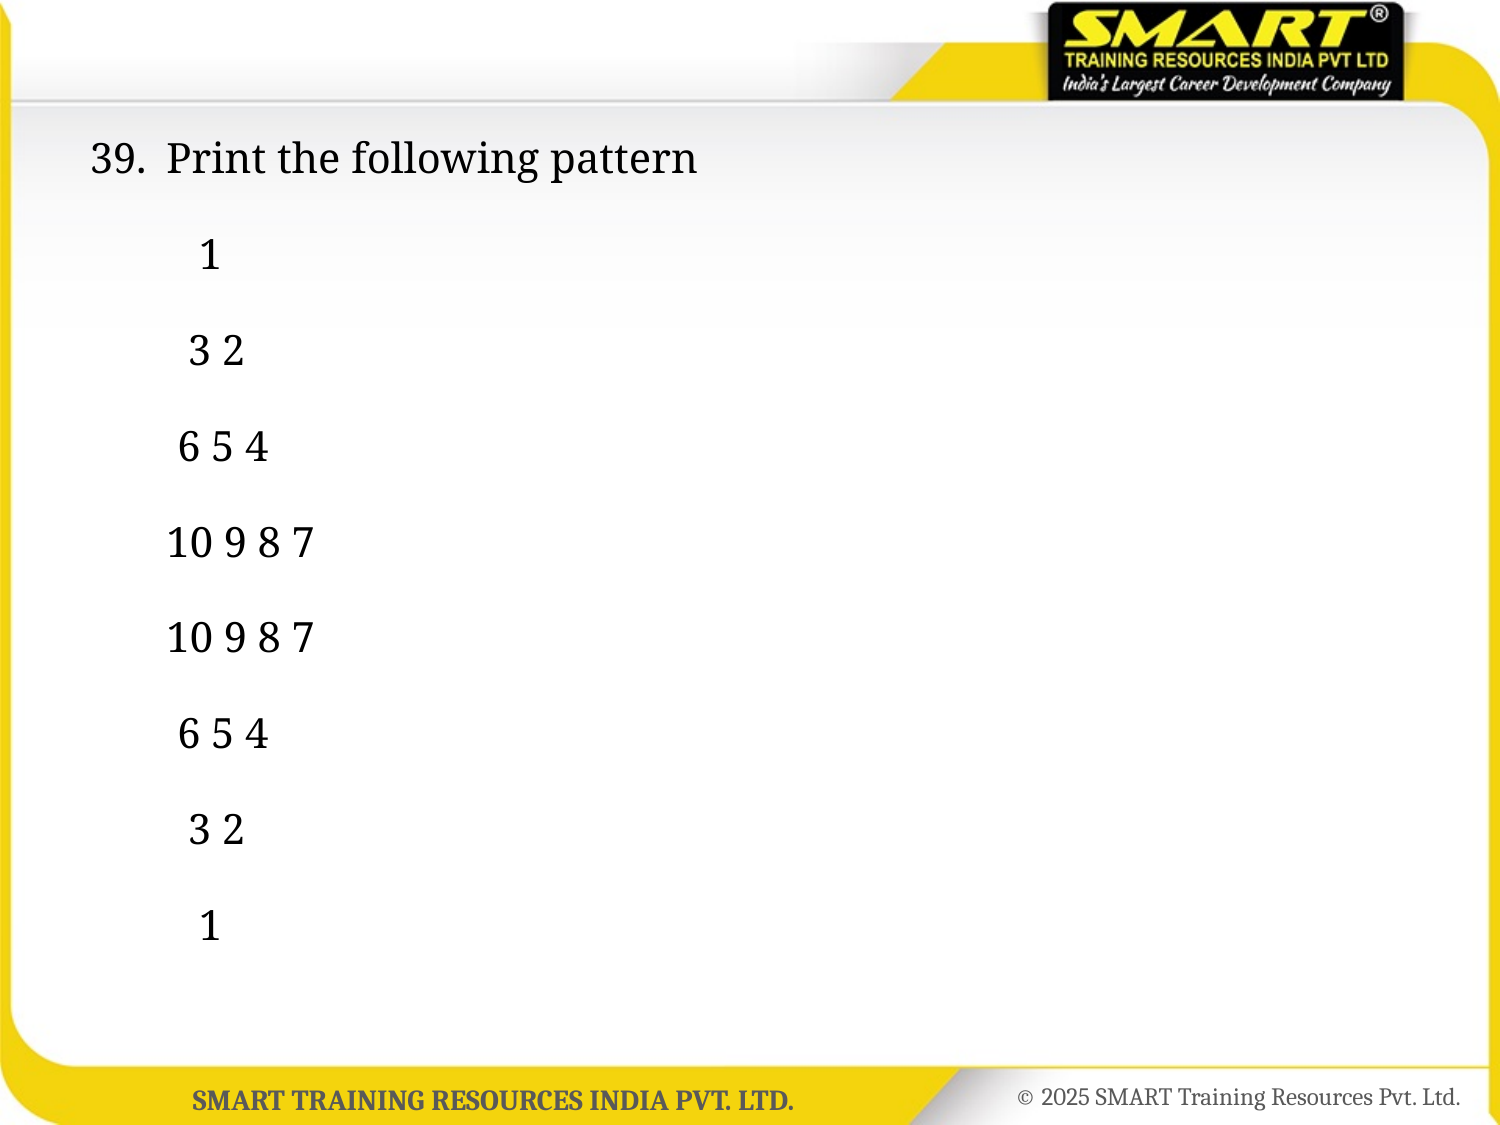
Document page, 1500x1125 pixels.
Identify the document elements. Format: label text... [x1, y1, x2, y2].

picture [0, 1, 1500, 1125]
text_box 39. Print the following pattern 1 3 2 6 5 4 10 9 8 7 10 9 8 7 6 5 4 3 2 1 [74, 99, 1423, 956]
